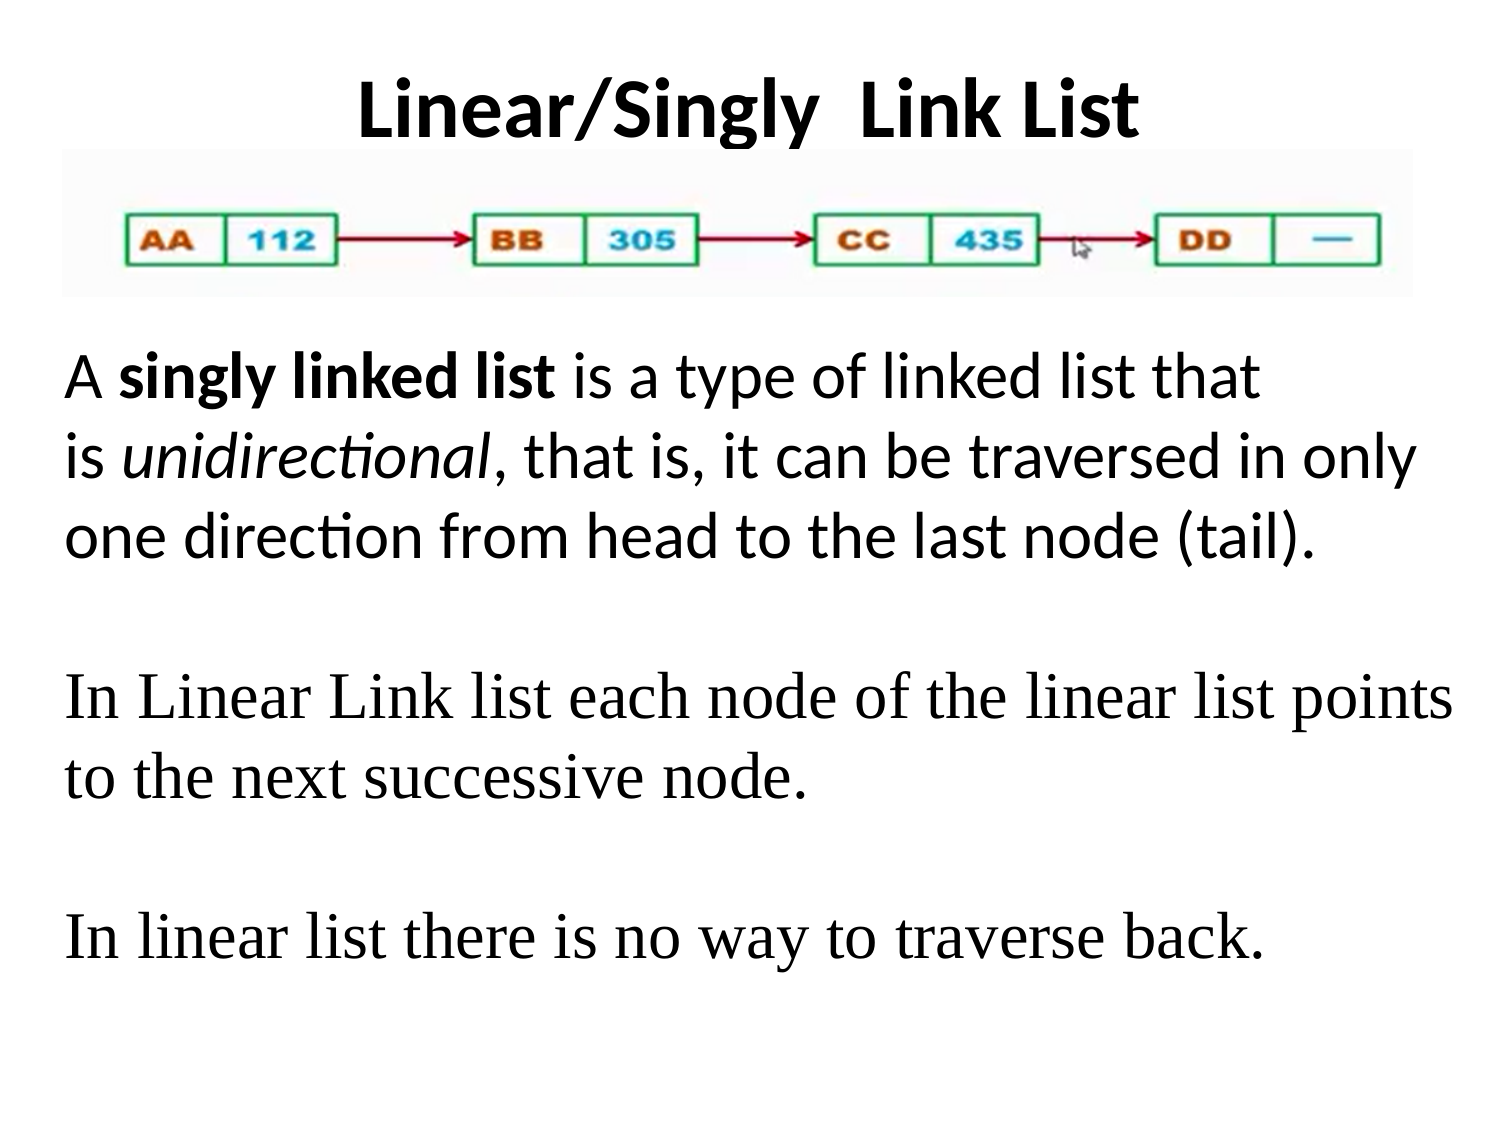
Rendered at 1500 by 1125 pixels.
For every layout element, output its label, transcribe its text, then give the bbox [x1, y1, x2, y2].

text_box A singly linked list is a type of linked list that is unidirectional, that is, it can be traversed in only one direction from head to the last node (tail). In Linear Link list each node of the linear list points to the next successive node. In linear list there is no way to traverse back. [50, 324, 1500, 980]
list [62, 149, 1413, 297]
title Linear/Singly Link List [75, 45, 1425, 163]
